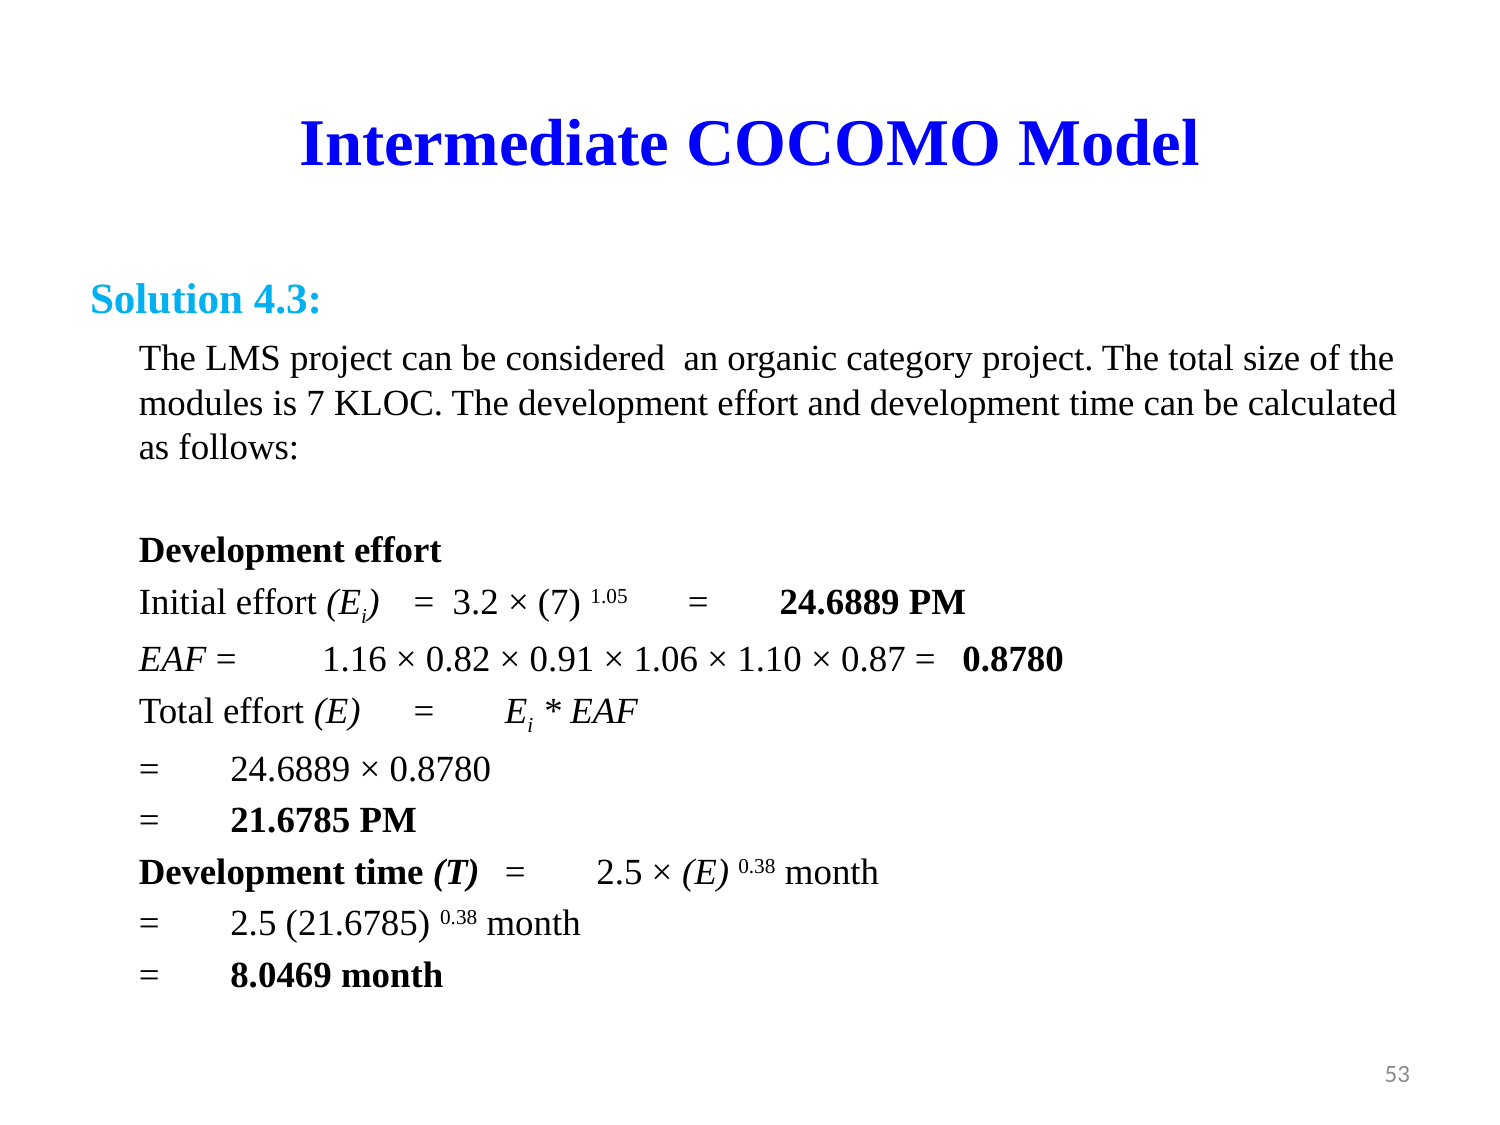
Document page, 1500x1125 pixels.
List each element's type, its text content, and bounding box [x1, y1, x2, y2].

slide_number 53 [1074, 1042, 1425, 1103]
list Solution 4.3: The LMS project can be considered an organic category project. The total size of the modules is 7 KLOC. The development effort and development time can be calculated as follows: Development effort Initial effort (Ei) = 3.2 × (7) 1.05 = 24.6889 PM EAF = 1.16 × 0.82 × 0.91 × 1.06 × 1.10 × 0.87 = 0.8780 Total effort (E) = Ei * EAF = 24.6889 × 0.8780 = 21.6785 PM Development time (T) = 2.5 × (E) 0.38 month = 2.5 (21.6785) 0.38 month = 8.0469 month [75, 262, 1425, 1005]
title Intermediate COCOMO Model [75, 45, 1425, 233]
